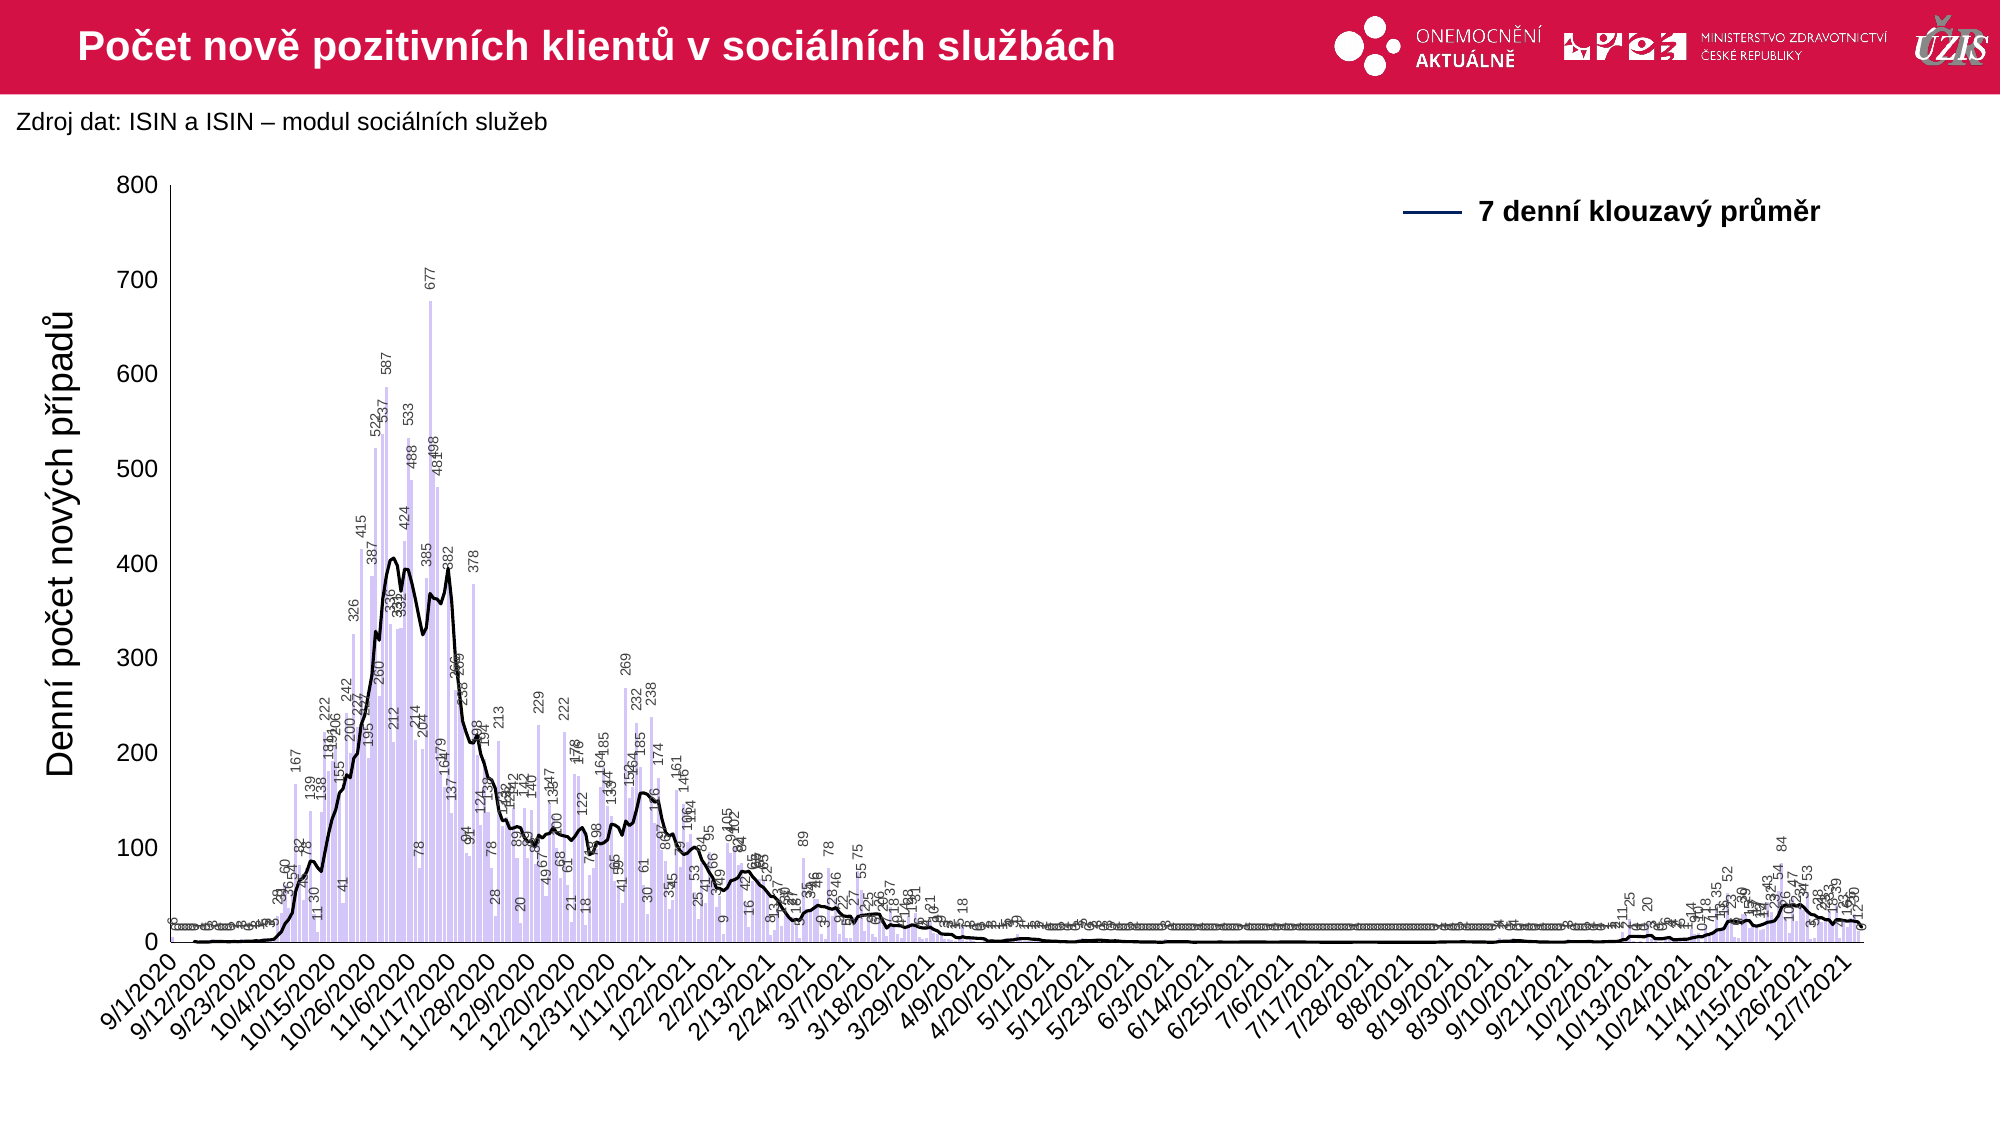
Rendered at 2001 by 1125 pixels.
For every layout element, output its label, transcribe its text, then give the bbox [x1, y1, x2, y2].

picture [1915, 15, 1989, 66]
chart [57, 153, 1901, 1074]
picture [1334, 16, 1542, 76]
text_box Zdroj dat: ISIN a ISIN – modul sociálních služeb [1, 98, 564, 143]
text_box Denní počet nových případů [27, 295, 57, 794]
picture [1563, 31, 1888, 60]
title Počet nově pozitivních klientů v sociálních službách [62, 0, 1265, 95]
